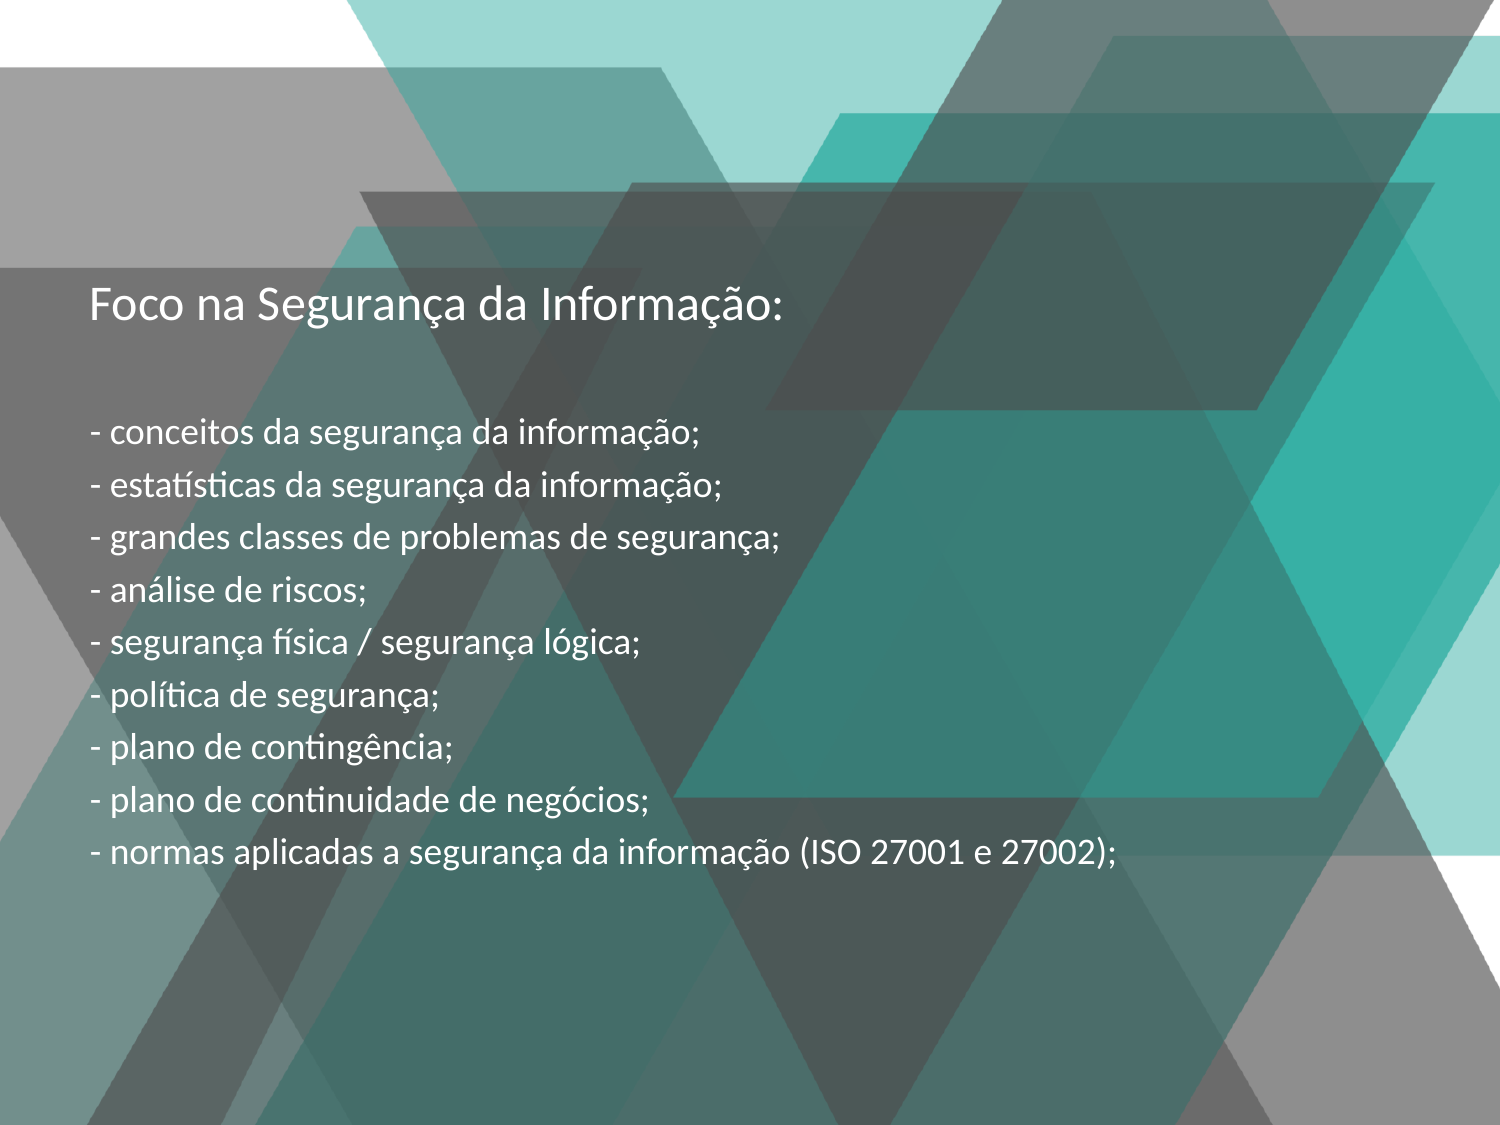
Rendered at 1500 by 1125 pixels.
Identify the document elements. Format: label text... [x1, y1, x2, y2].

list Foco na Segurança da Informação: - conceitos da segurança da informação; - estatísticas da segurança da informação; - grandes classes de problemas de segurança; - análise de riscos; - segurança física / segurança lógica; - política de segurança; - plano de contingência; - plano de continuidade de negócios; - normas aplicadas a segurança da informação (ISO 27001 e 27002); [75, 262, 1425, 1005]
picture [0, 0, 1500, 1125]
